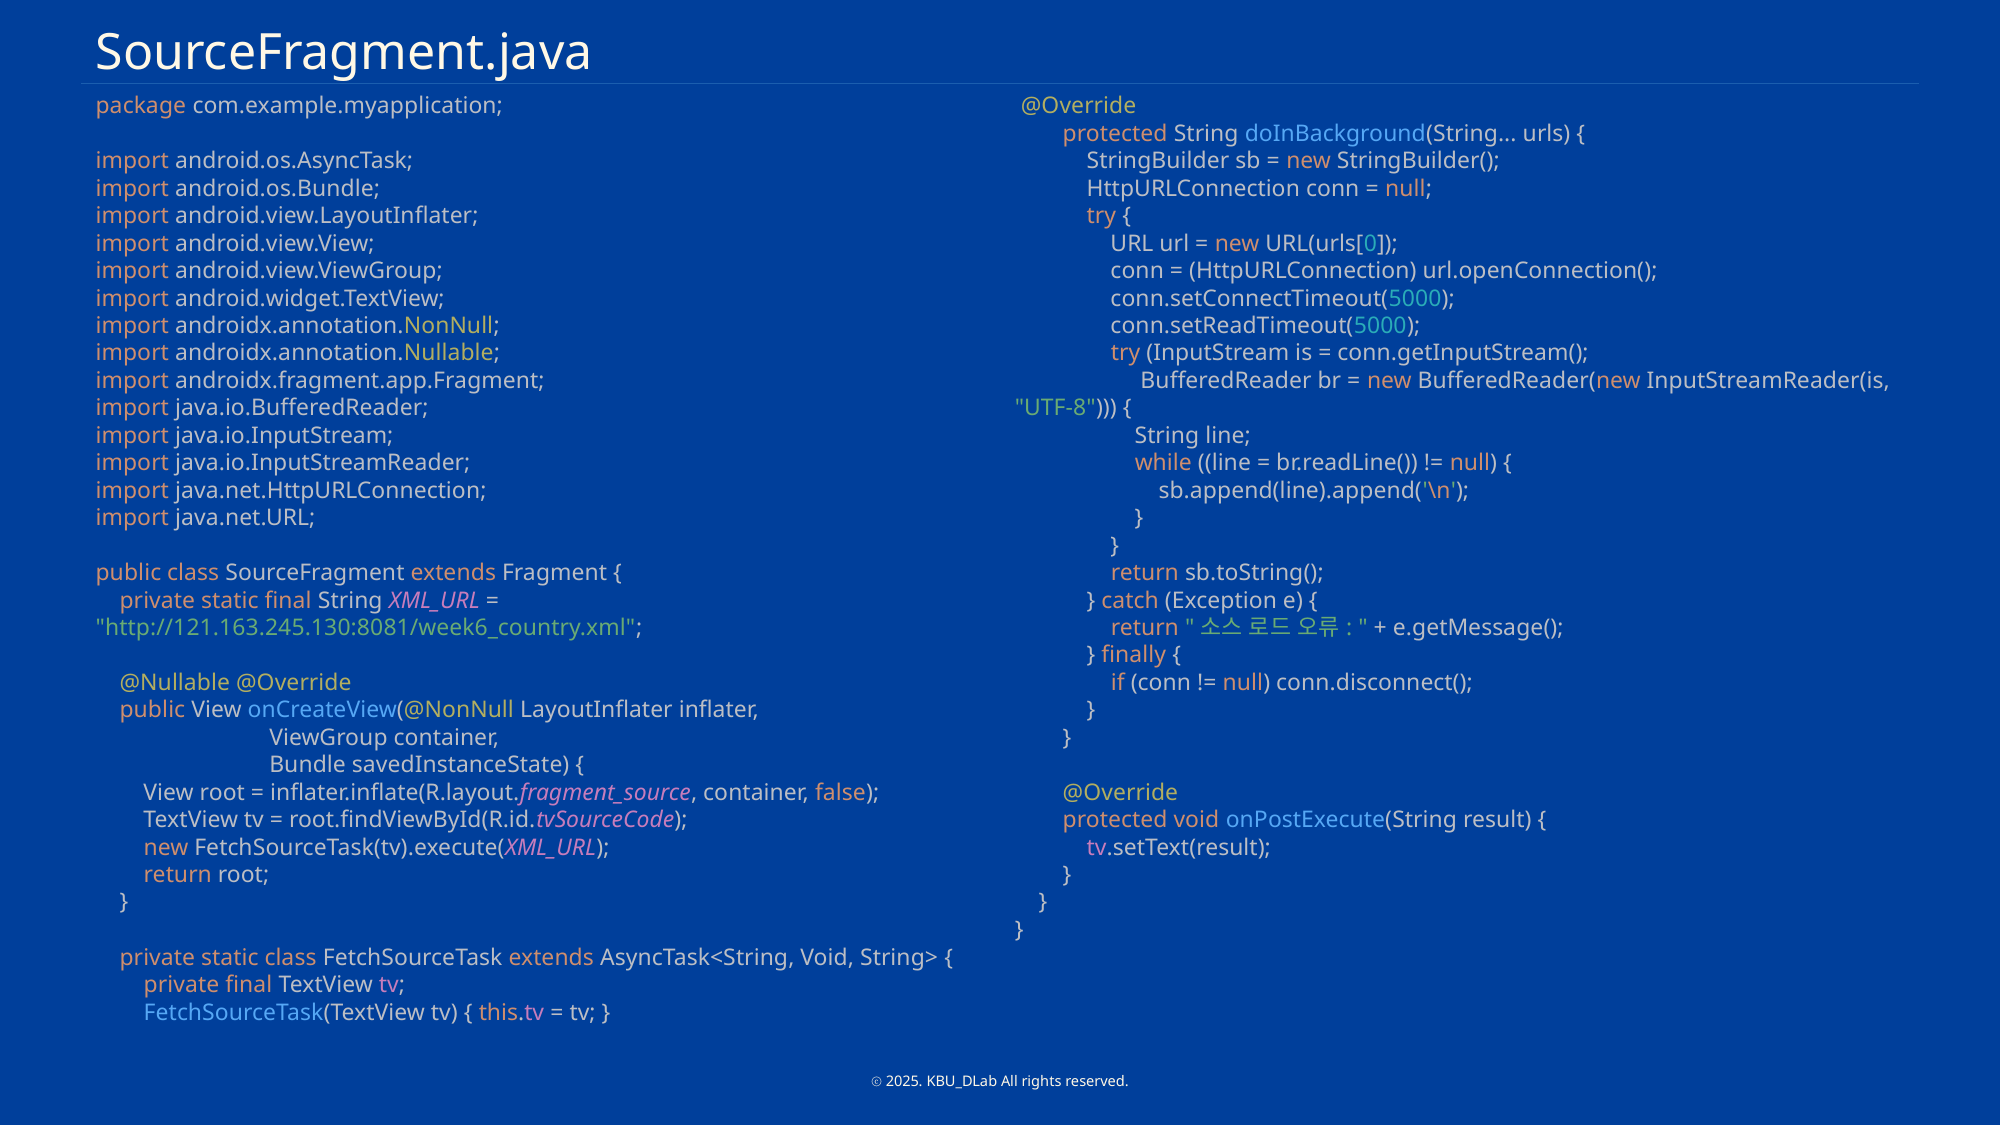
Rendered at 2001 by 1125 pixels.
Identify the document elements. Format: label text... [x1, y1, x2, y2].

text_box @Override protected String doInBackground(String... urls) { StringBuilder sb = new StringBuilder(); HttpURLConnection conn = null; try { URL url = new URL(urls[0]); conn = (HttpURLConnection) url.openConnection(); conn.setConnectTimeout(5000); conn.setReadTimeout(5000); try (InputStream is = conn.getInputStream(); BufferedReader br = new BufferedReader(new InputStreamReader(is, "UTF-8"))) { String line; while ((line = br.readLine()) != null) { sb.append(line).append('\n'); } } return sb.toString(); } catch (Exception e) { return "소스 로드 오류: " + e.getMessage(); } finally { if (conn != null) conn.disconnect(); } } @Override protected void onPostExecute(String result) { tv.setText(result); } } } [999, 84, 1919, 950]
text_box package com.example.myapplication; import android.os.AsyncTask; import android.os.Bundle; import android.view.LayoutInflater; import android.view.View; import android.view.ViewGroup; import android.widget.TextView; import androidx.annotation.NonNull; import androidx.annotation.Nullable; import androidx.fragment.app.Fragment; import java.io.BufferedReader; import java.io.InputStream; import java.io.InputStreamReader; import java.net.HttpURLConnection; import java.net.URL; public class SourceFragment extends Fragment { private static final String XML_URL = "http://121.163.245.130:8081/week6_country.xml"; @Nullable @Override public View onCreateView(@NonNull LayoutInflater inflater, ViewGroup container, Bundle savedInstanceState) { View root = inflater.inflate(R.layout.fragment_source, container, false); TextView tv = root.findViewById(R.id.tvSourceCode); new FetchSourceTask(tv).execute(XML_URL); return root; } private static class FetchSourceTask extends AsyncTask<String, Void, String> { private final TextView tv; FetchSourceTask(TextView tv) { this.tv = tv; } [80, 84, 1000, 1120]
text_box SourceFragment.java [80, 0, 859, 83]
